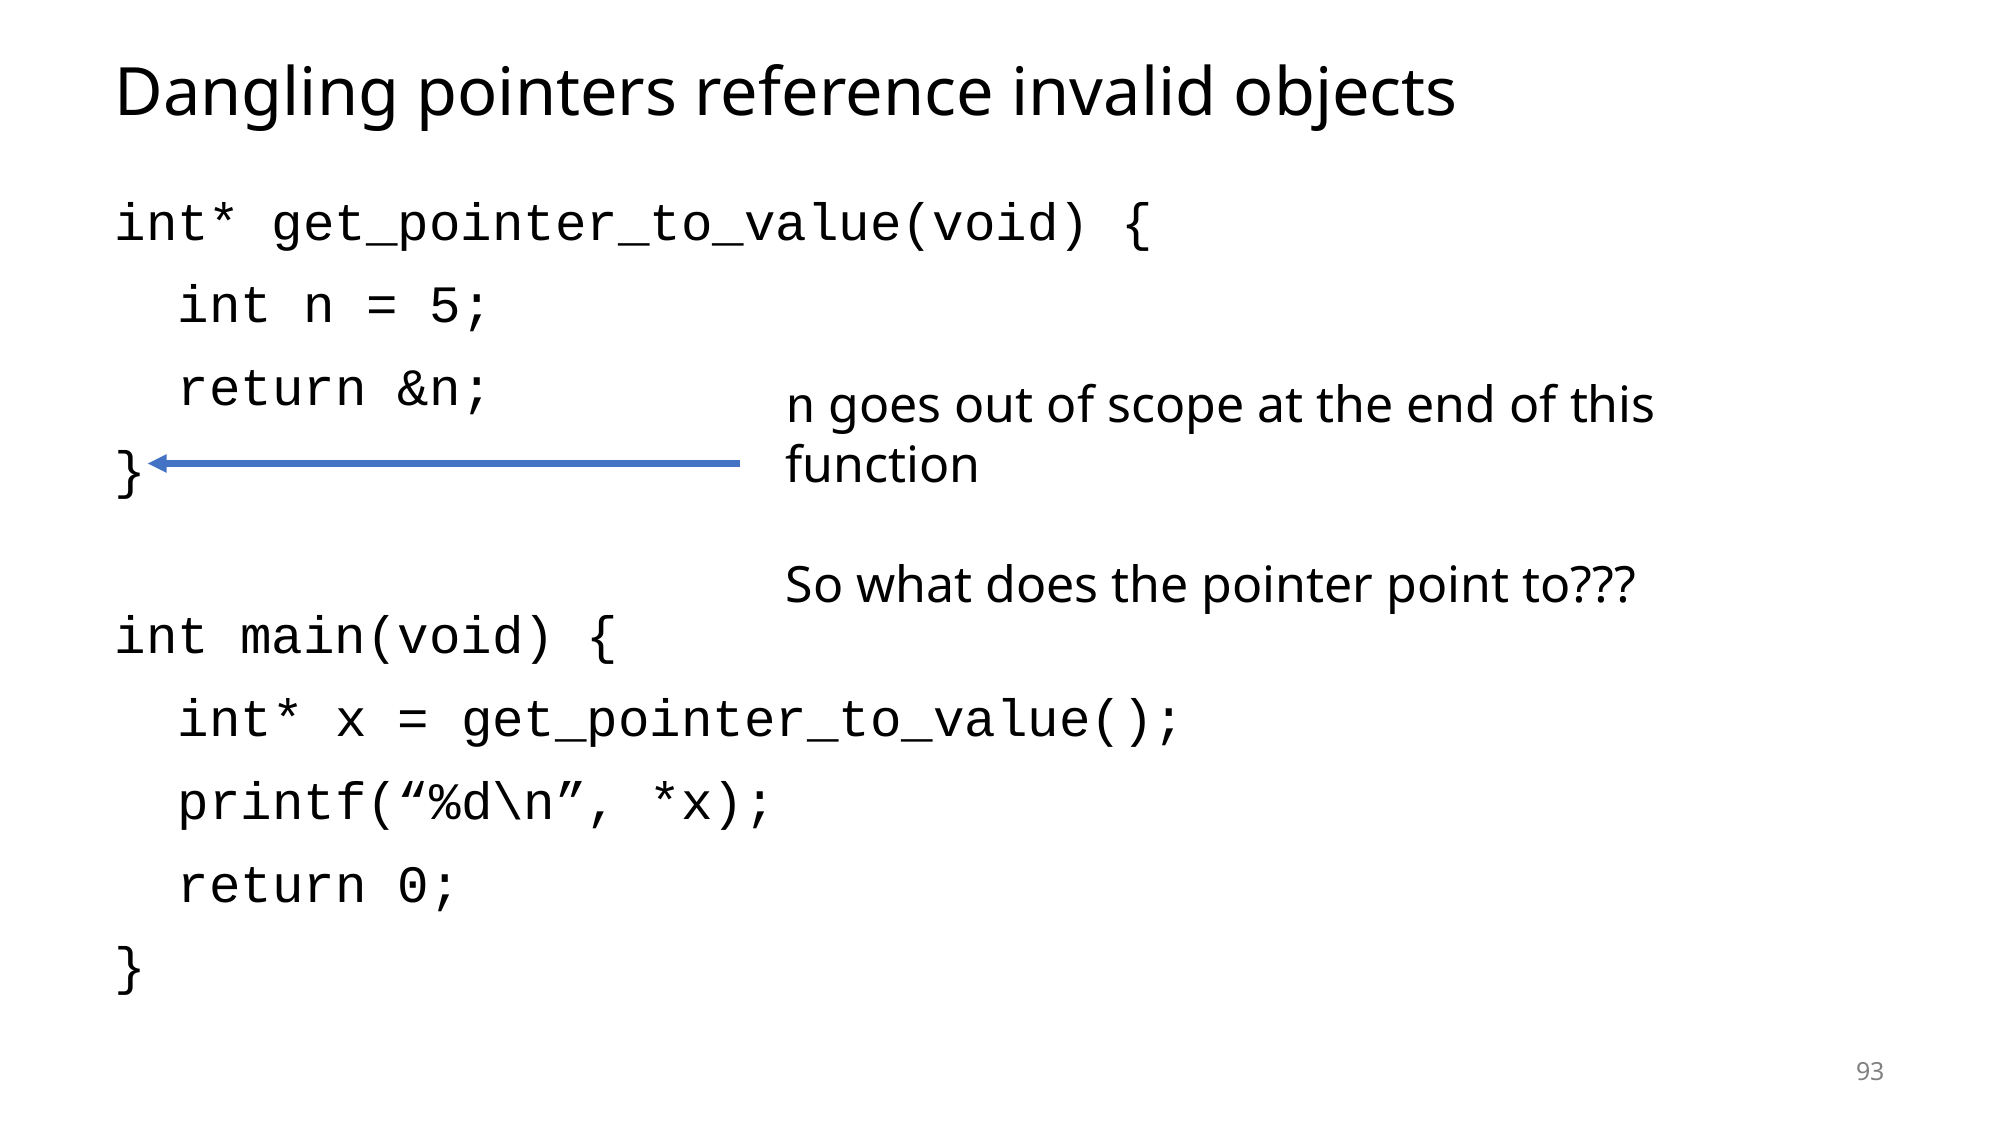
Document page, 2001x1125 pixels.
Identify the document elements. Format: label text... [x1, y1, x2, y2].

text_box n goes out of scope at the end of this function So what does the pointer point to??? [770, 365, 1853, 620]
slide_number 93 [1749, 1042, 1900, 1103]
title Dangling pointers reference invalid objects [99, 37, 1900, 150]
list int* get_pointer_to_value(void) { int n = 5; return &n; } int main(void) { int* x = get_pointer_to_value(); printf(“%d\n”, *x); return 0; } [99, 187, 1900, 1013]
